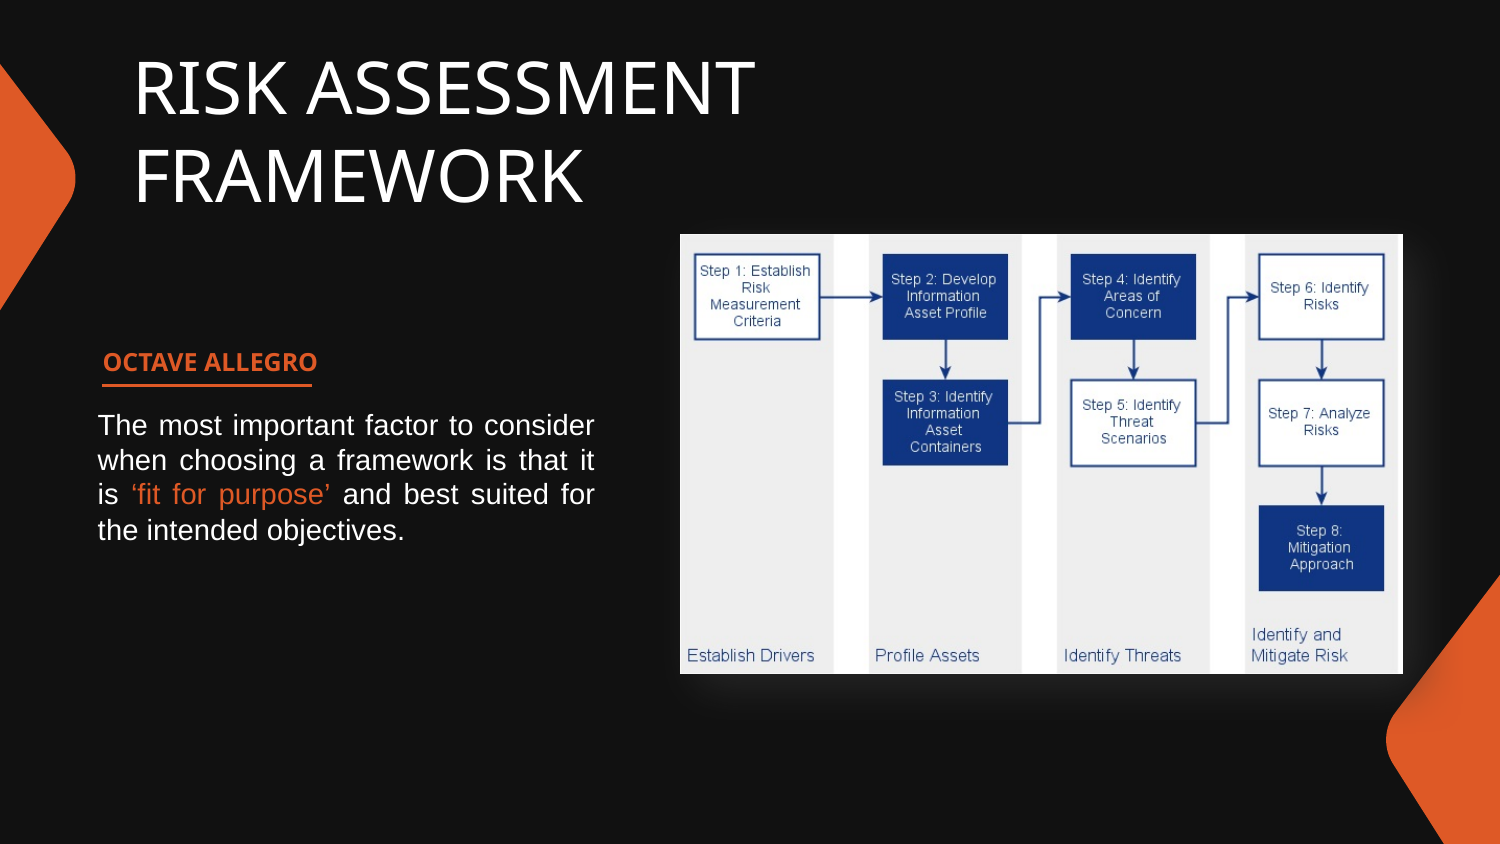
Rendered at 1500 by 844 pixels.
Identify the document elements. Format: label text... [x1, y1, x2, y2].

title RISK ASSESSMENT FRAMEWORK [116, 88, 1094, 171]
text_box OCTAVE ALLEGRO [87, 320, 334, 368]
picture [680, 234, 1403, 674]
text_box The most important factor to consider when choosing a framework is that it is ‘fit for purpose’ and best suited for the intended objectives. [82, 368, 611, 583]
